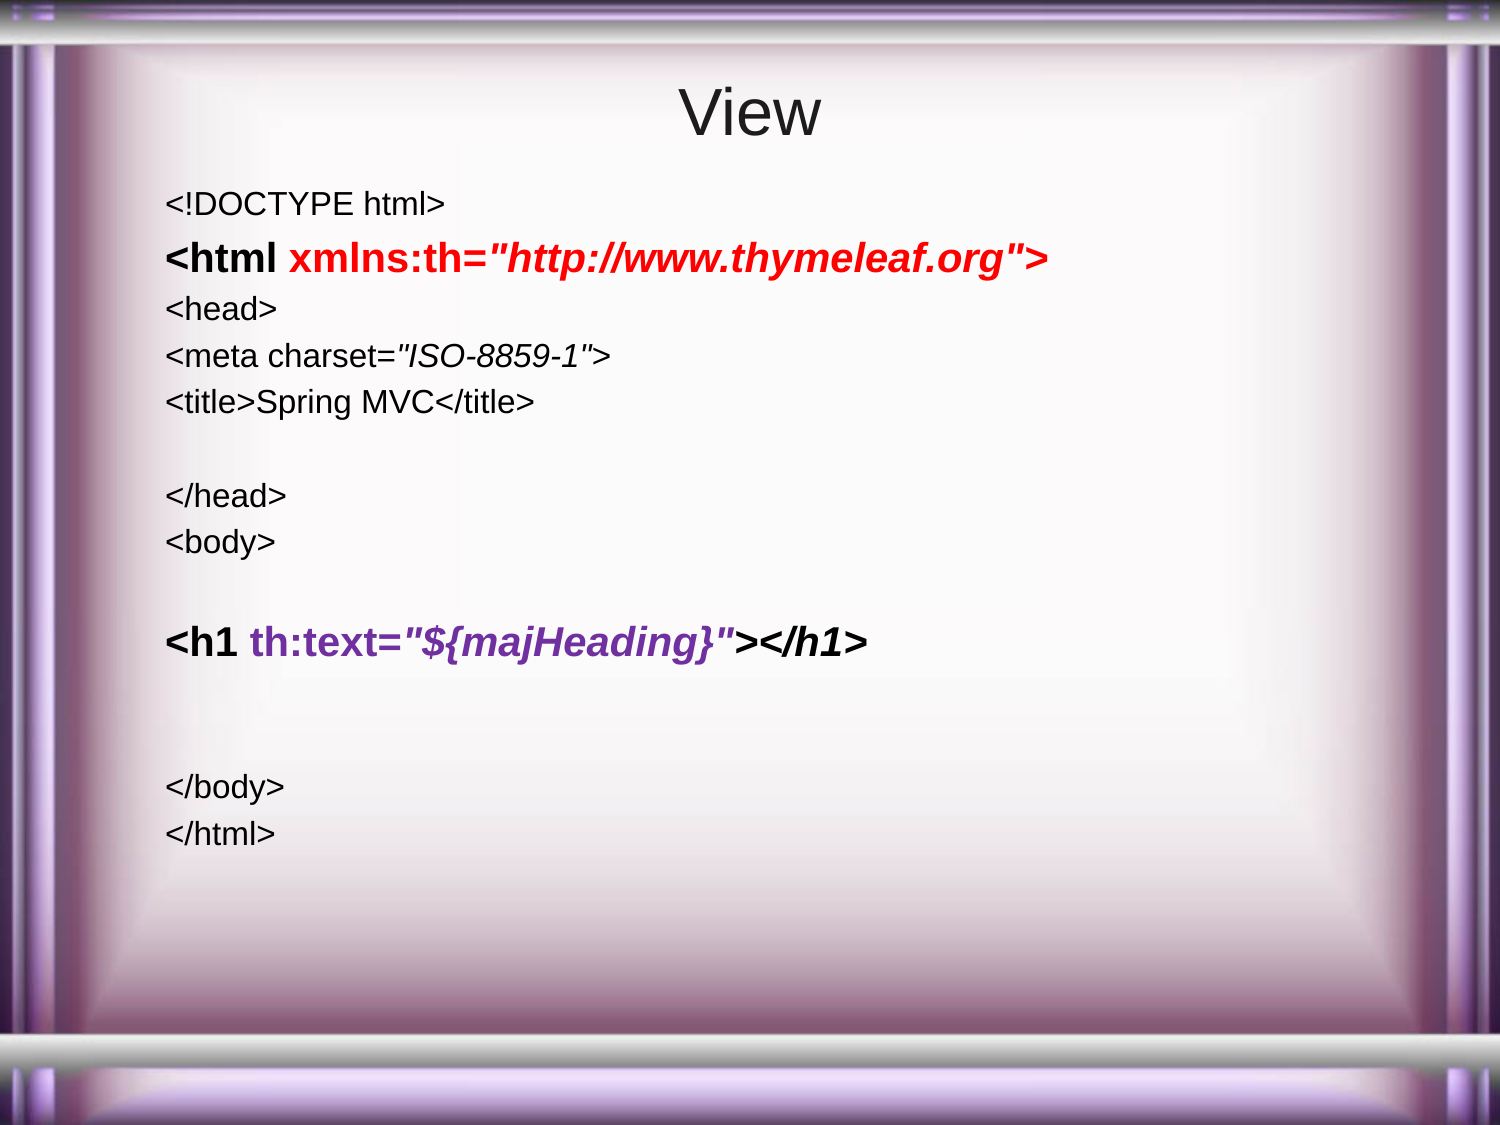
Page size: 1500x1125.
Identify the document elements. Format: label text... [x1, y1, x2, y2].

title View [75, 75, 1425, 143]
picture [0, 0, 1500, 1125]
list <!DOCTYPE html> <html xmlns:th="http://www.thymeleaf.org"> <head> <meta charset="ISO-8859-1"> <title>Spring MVC</title> </head> <body> <h1 th:text="${majHeading}"></h1> </body> </html> [75, 174, 1425, 1005]
